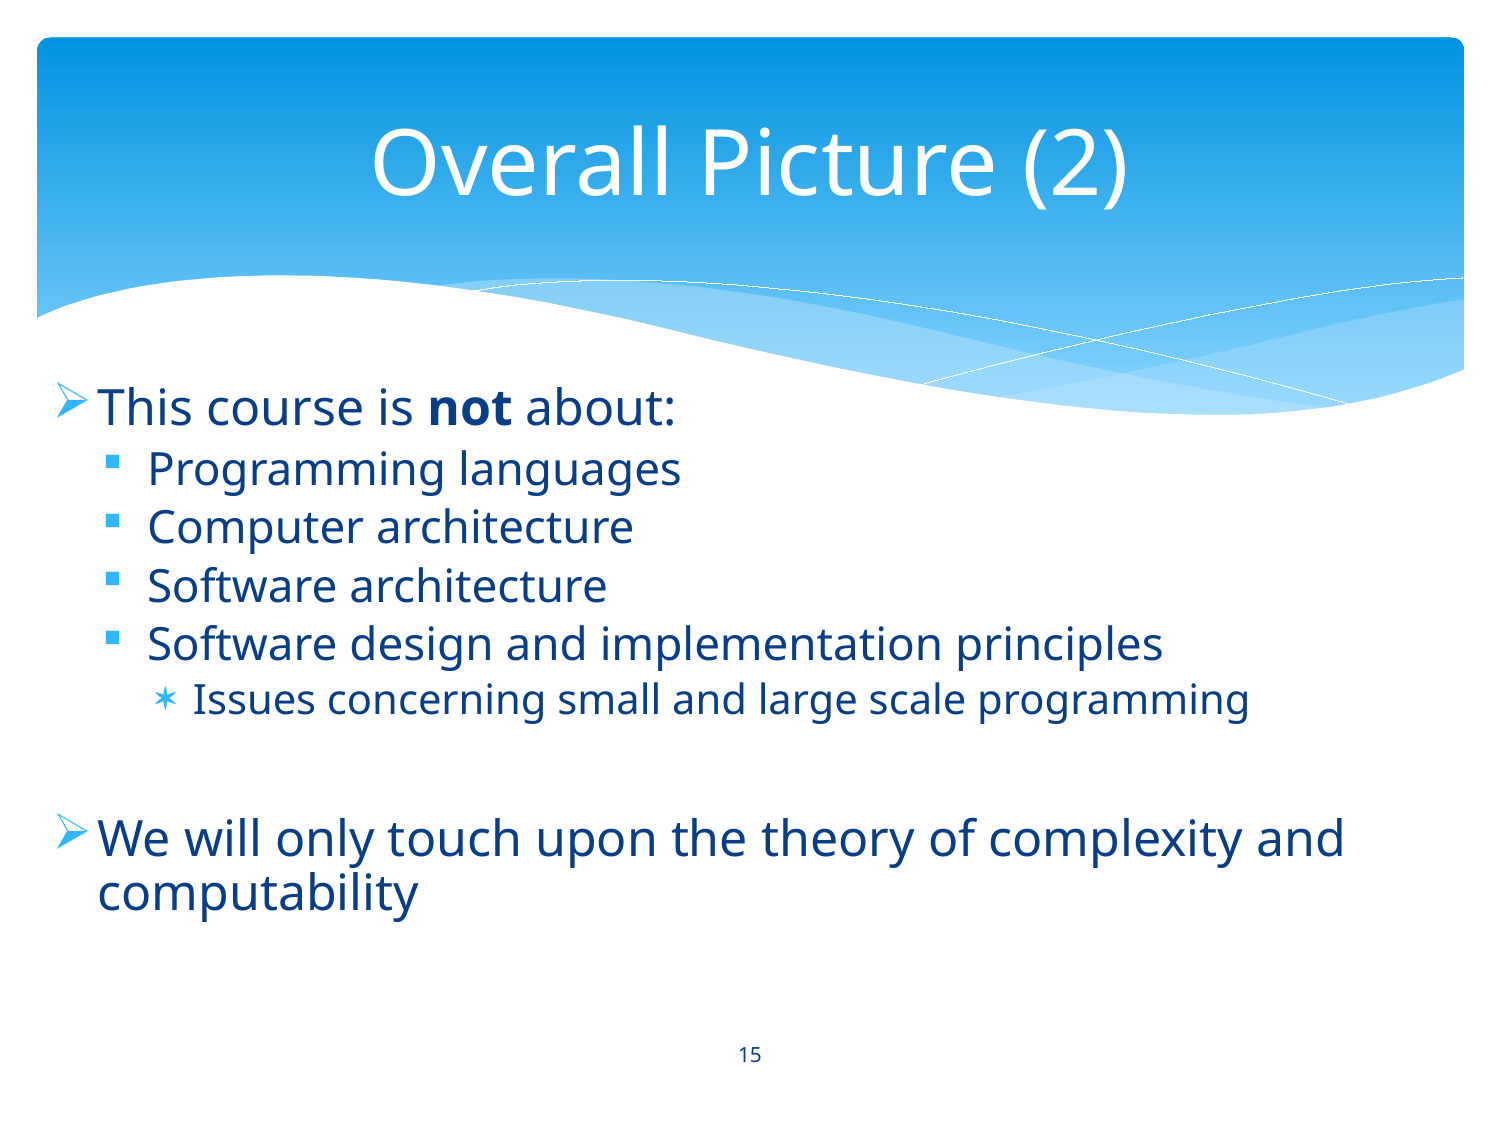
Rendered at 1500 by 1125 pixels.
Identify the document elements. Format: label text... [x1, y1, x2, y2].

list This course is not about: Programming languages Computer architecture Software architecture Software design and implementation principles Issues concerning small and large scale programming We will only touch upon the theory of complexity and computability [37, 375, 1463, 941]
slide_number 15 [654, 1025, 846, 1086]
title Overall Picture (2) [75, 55, 1425, 261]
